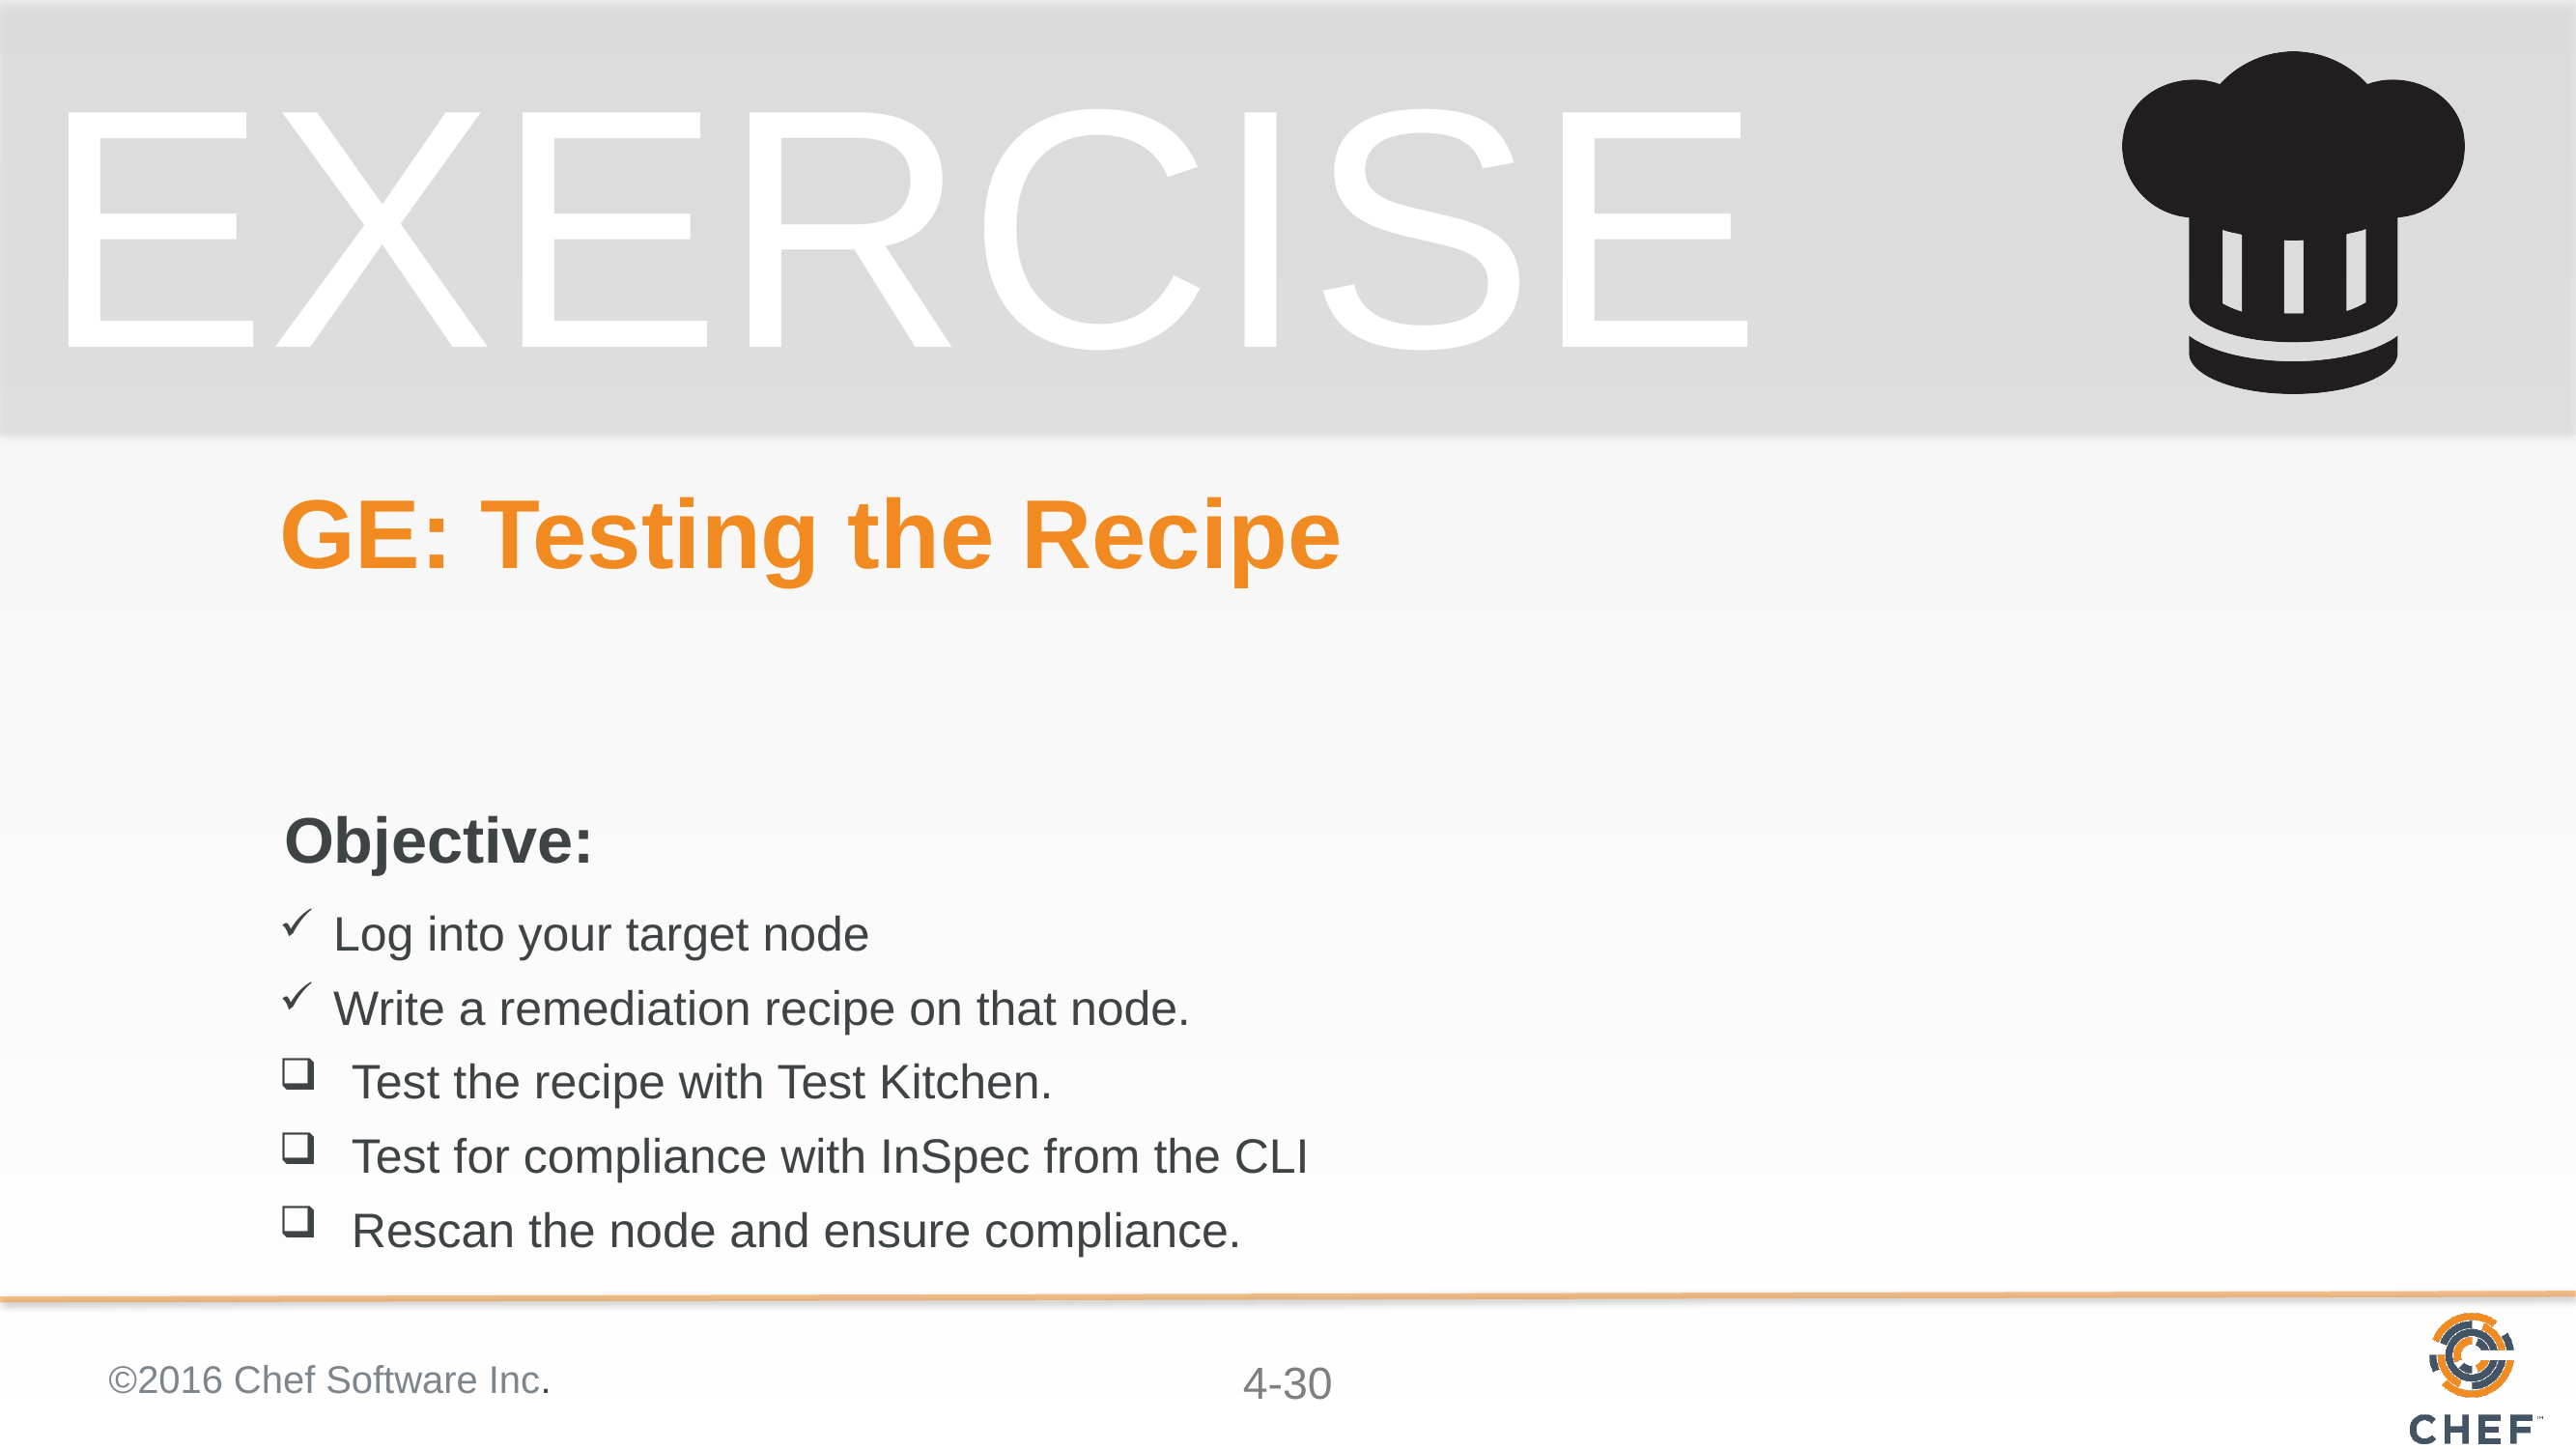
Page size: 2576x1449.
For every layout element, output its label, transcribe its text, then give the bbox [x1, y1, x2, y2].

picture [2399, 1297, 2551, 1449]
list Log into your target node Write a remediation recipe on that node. Test the recipe with Test Kitchen. Test for compliance with InSpec from the CLI Rescan the node and ensure compliance. [265, 895, 2217, 1284]
picture [2122, 51, 2465, 399]
title GE: Testing the Recipe [265, 469, 2217, 605]
